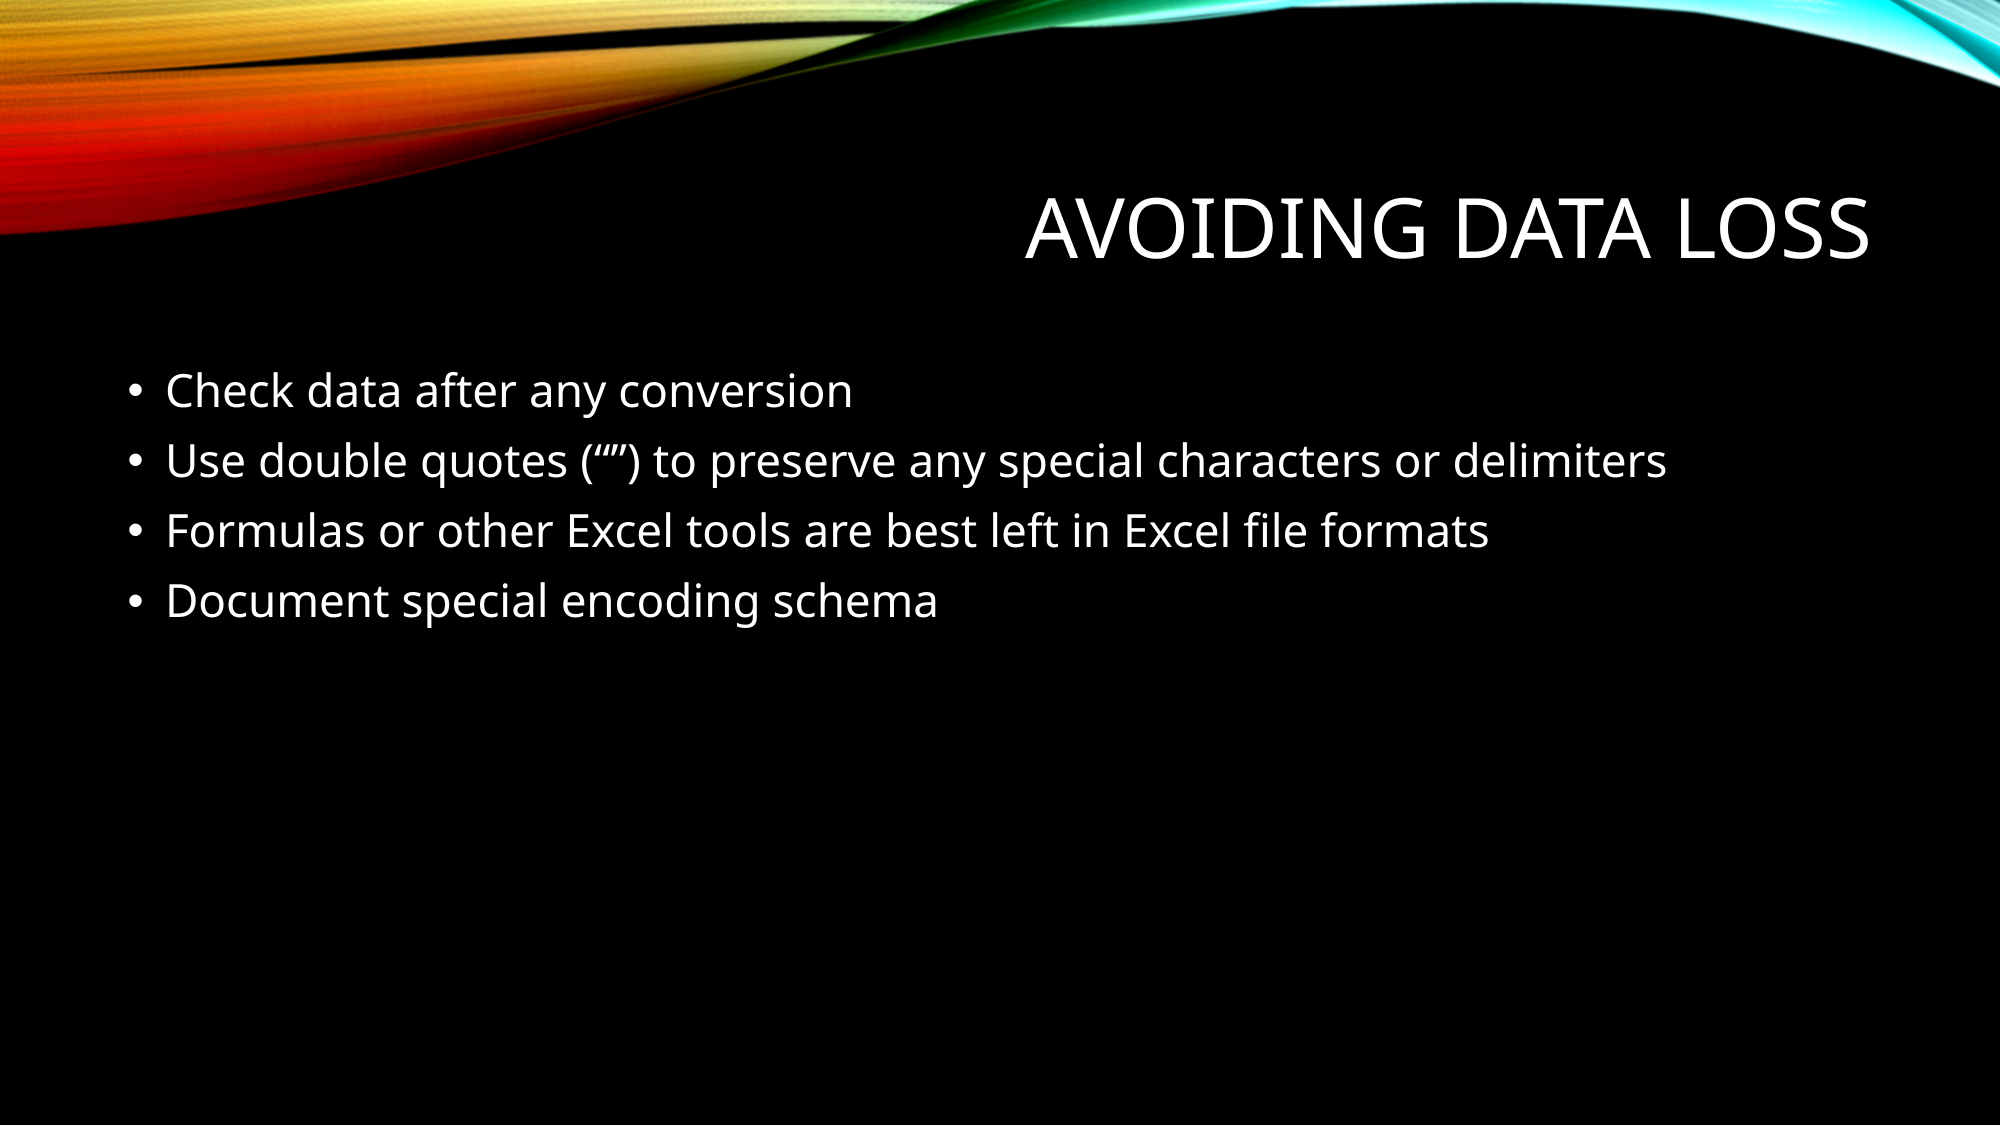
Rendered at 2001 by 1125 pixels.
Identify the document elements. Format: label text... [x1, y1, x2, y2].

list Check data after any conversion Use double quotes (“”) to preserve any special characters or delimiters Formulas or other Excel tools are best left in Excel file formats Document special encoding schema [112, 360, 1888, 1021]
picture [0, 0, 2000, 237]
title Avoiding Data Loss [474, 125, 1888, 338]
